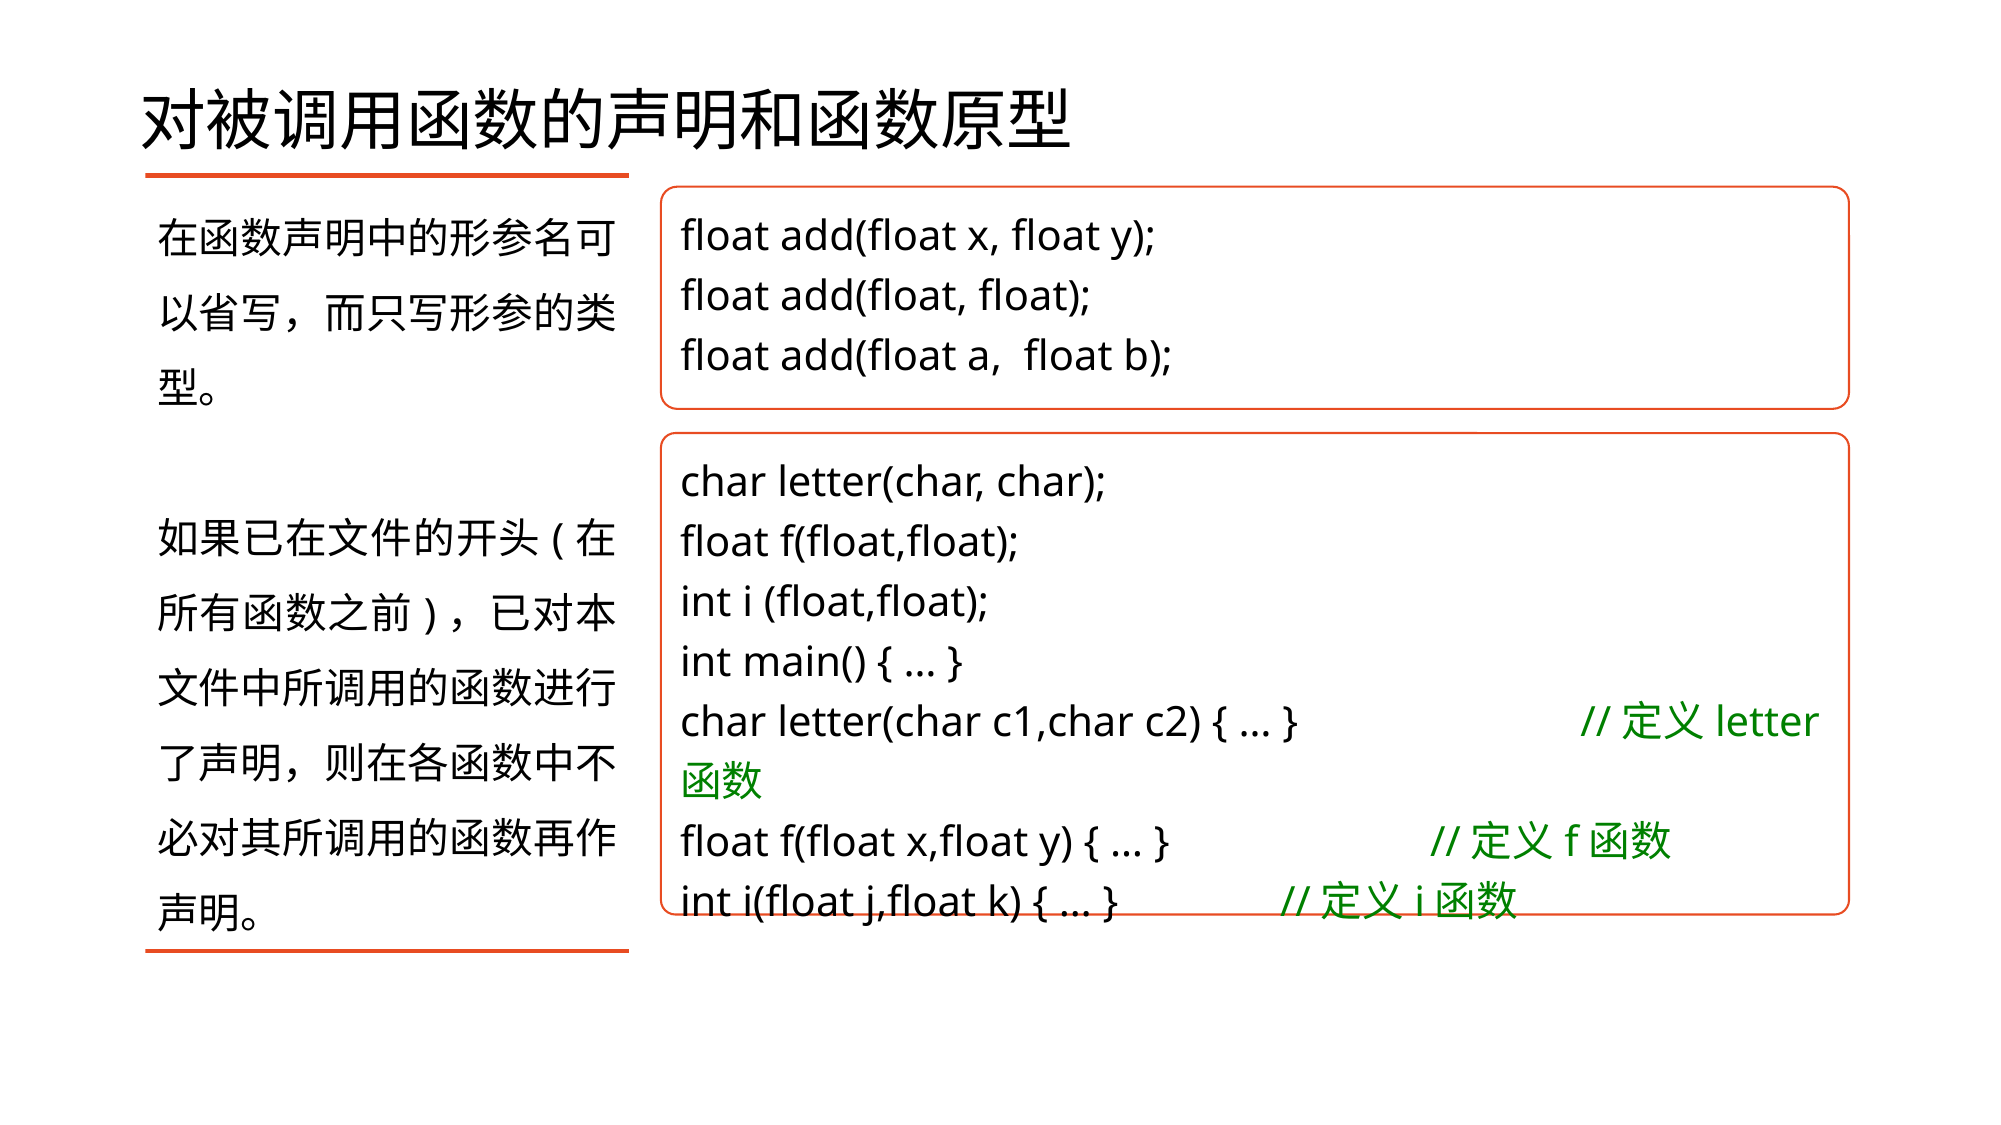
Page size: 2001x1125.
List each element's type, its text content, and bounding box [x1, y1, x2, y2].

text_box float add(float x, float y); float add(float, float); float add(float a, float b); [659, 185, 1851, 410]
title 对被调用函数的声明和函数原型 [124, 14, 1850, 233]
text_box char letter(char, char); float f(float,float); int i (float,float); int main() { … } char letter(char c1,char c2) { … } //定义letter函数 float f(float x,float y) { … } //定义f函数 int i(float j,float k) { … } //定义i函数 [659, 431, 1851, 916]
